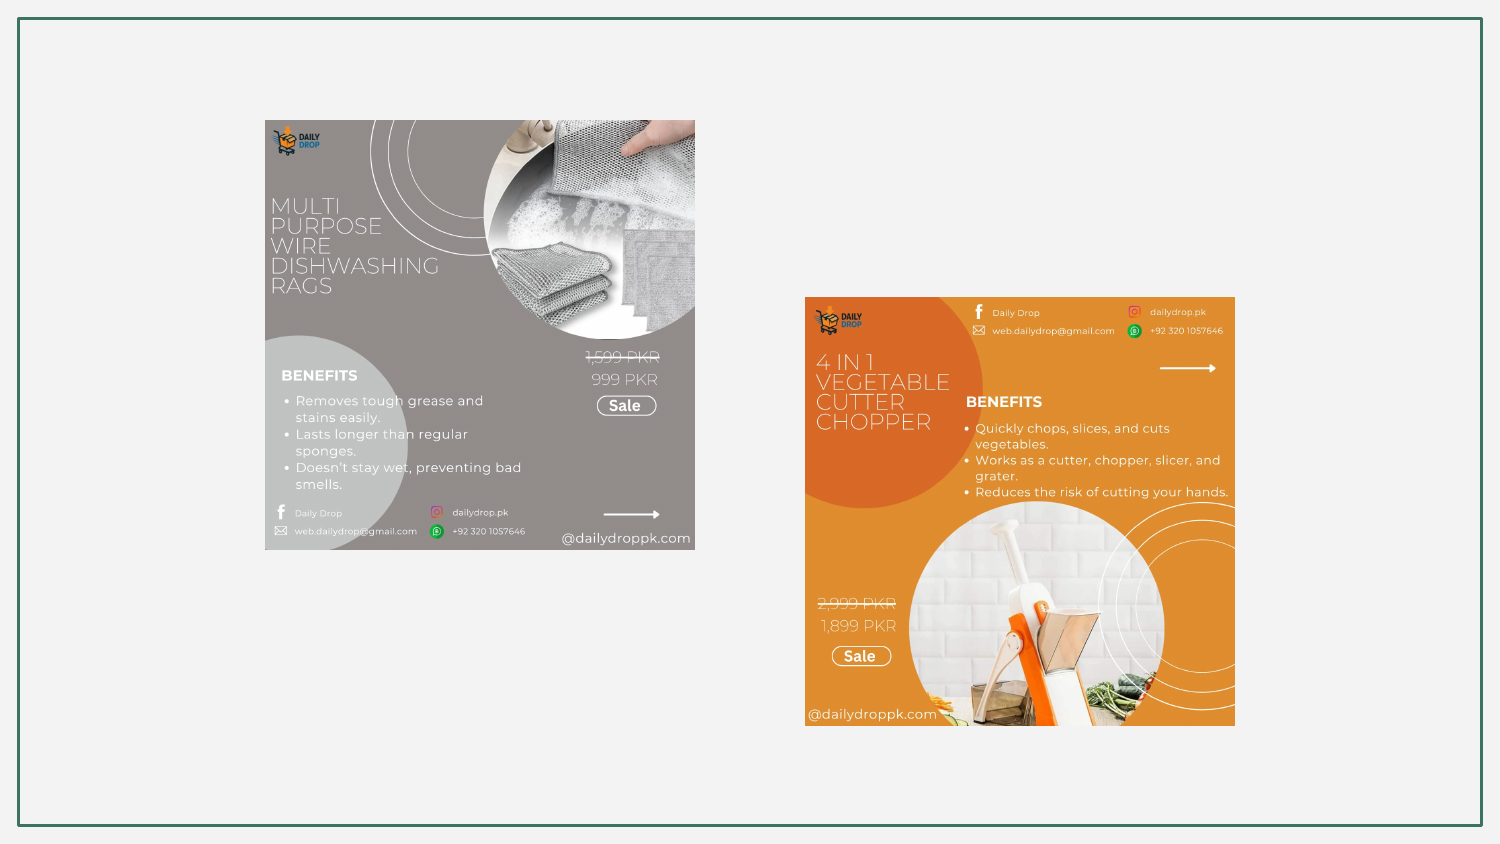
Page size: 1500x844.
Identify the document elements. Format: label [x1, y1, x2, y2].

picture [805, 296, 1235, 727]
picture [264, 120, 695, 551]
